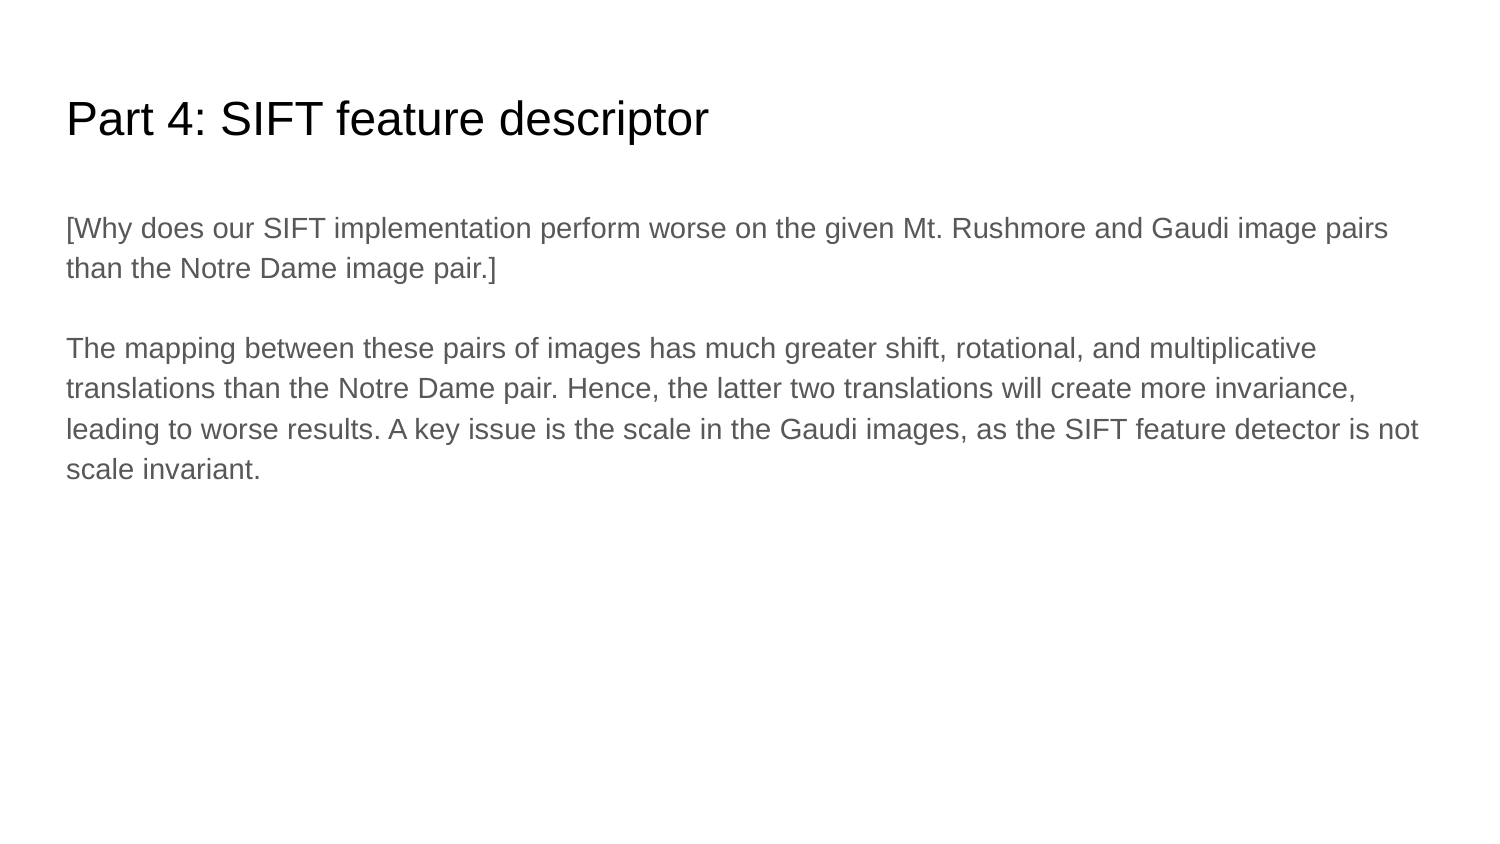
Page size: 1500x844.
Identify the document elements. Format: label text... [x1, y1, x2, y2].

title Part 4: SIFT feature descriptor [50, 72, 1450, 168]
list [Why does our SIFT implementation perform worse on the given Mt. Rushmore and Gaudi image pairs than the Notre Dame image pair.] The mapping between these pairs of images has much greater shift, rotational, and multiplicative translations than the Notre Dame pair. Hence, the latter two translations will create more invariance, leading to worse results. A key issue is the scale in the Gaudi images, as the SIFT feature detector is not scale invariant. [50, 188, 1450, 750]
